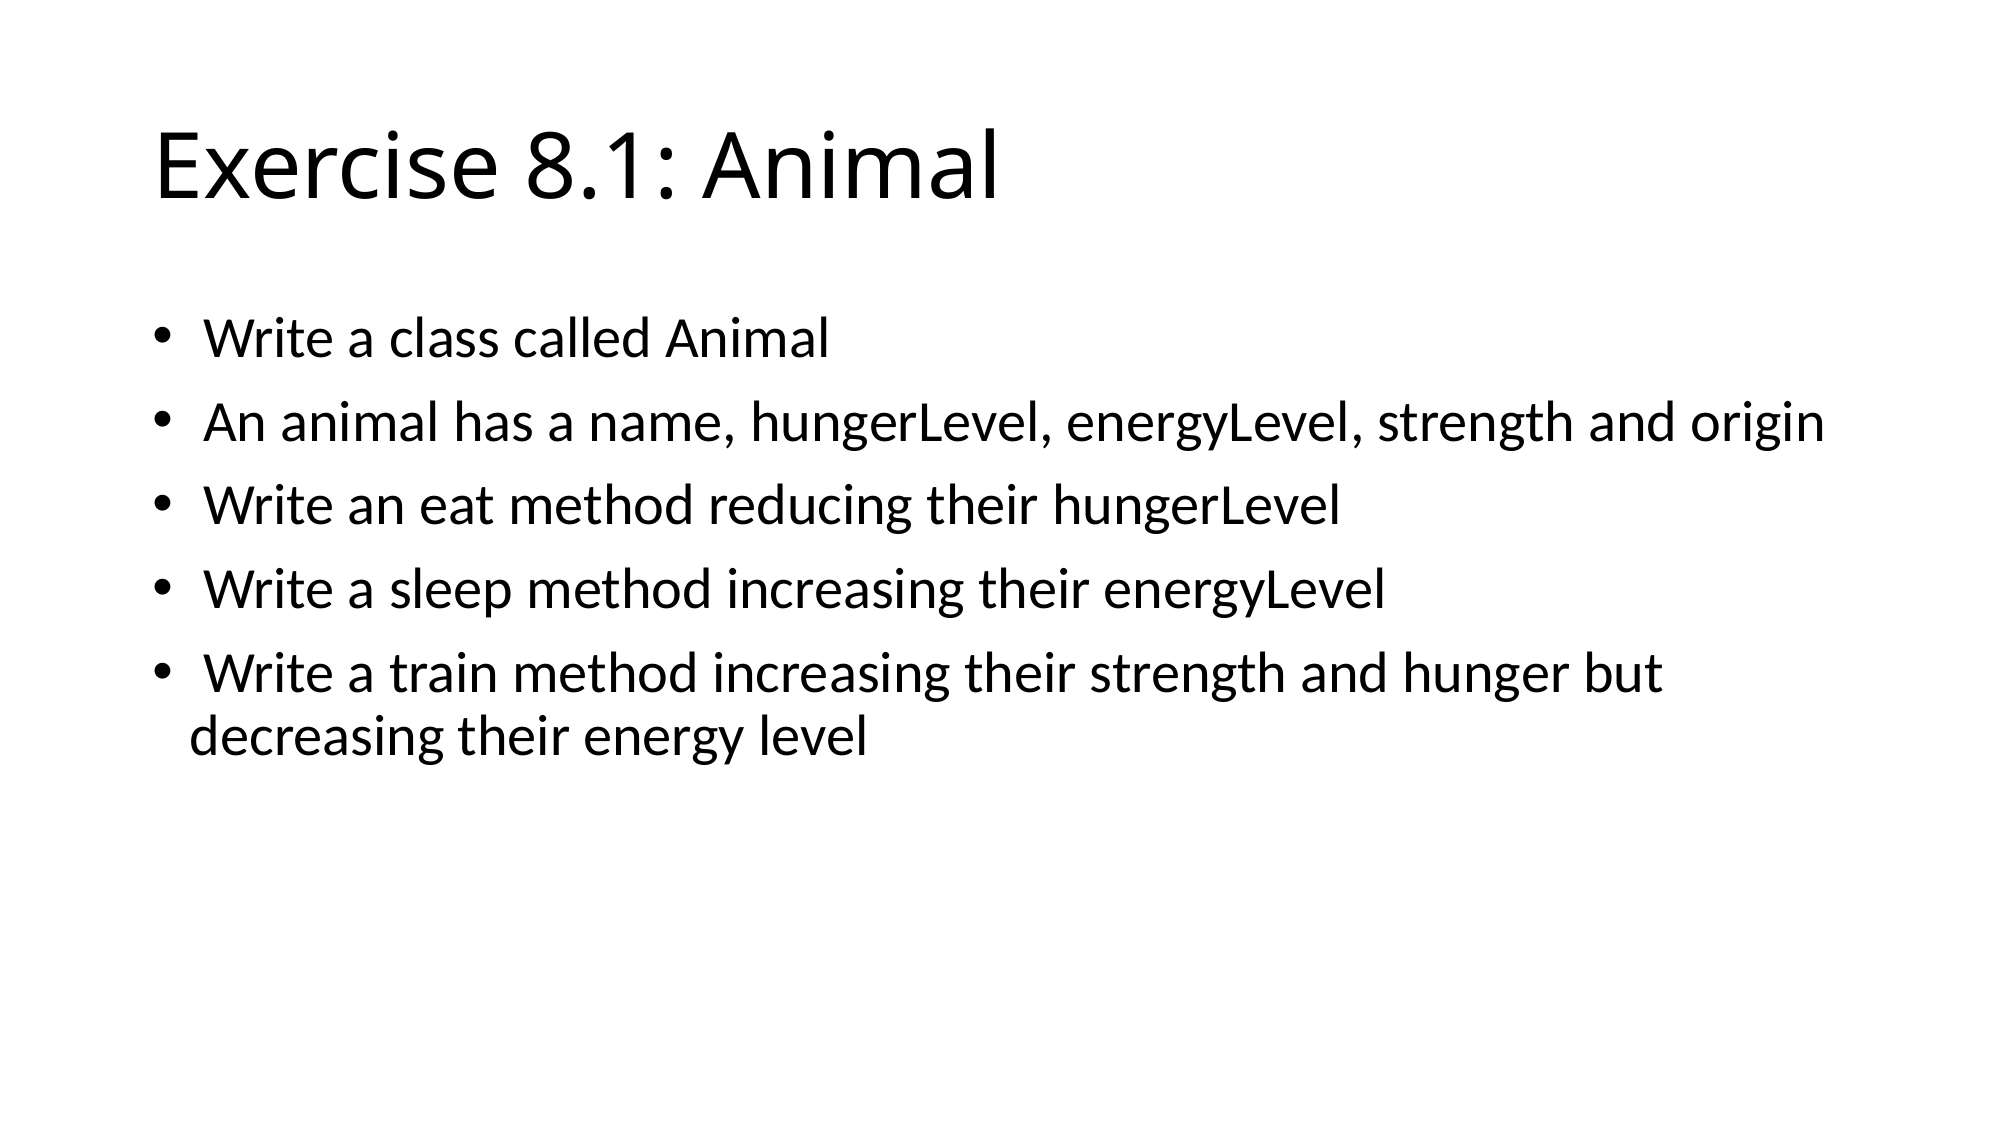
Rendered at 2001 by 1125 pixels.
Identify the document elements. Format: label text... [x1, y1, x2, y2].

list Write a class called Animal An animal has a name, hungerLevel, energyLevel, strength and origin Write an eat method reducing their hungerLevel Write a sleep method increasing their energyLevel Write a train method increasing their strength and hunger but decreasing their energy level [137, 299, 1863, 1014]
title Exercise 8.1: Animal [137, 59, 1863, 278]
